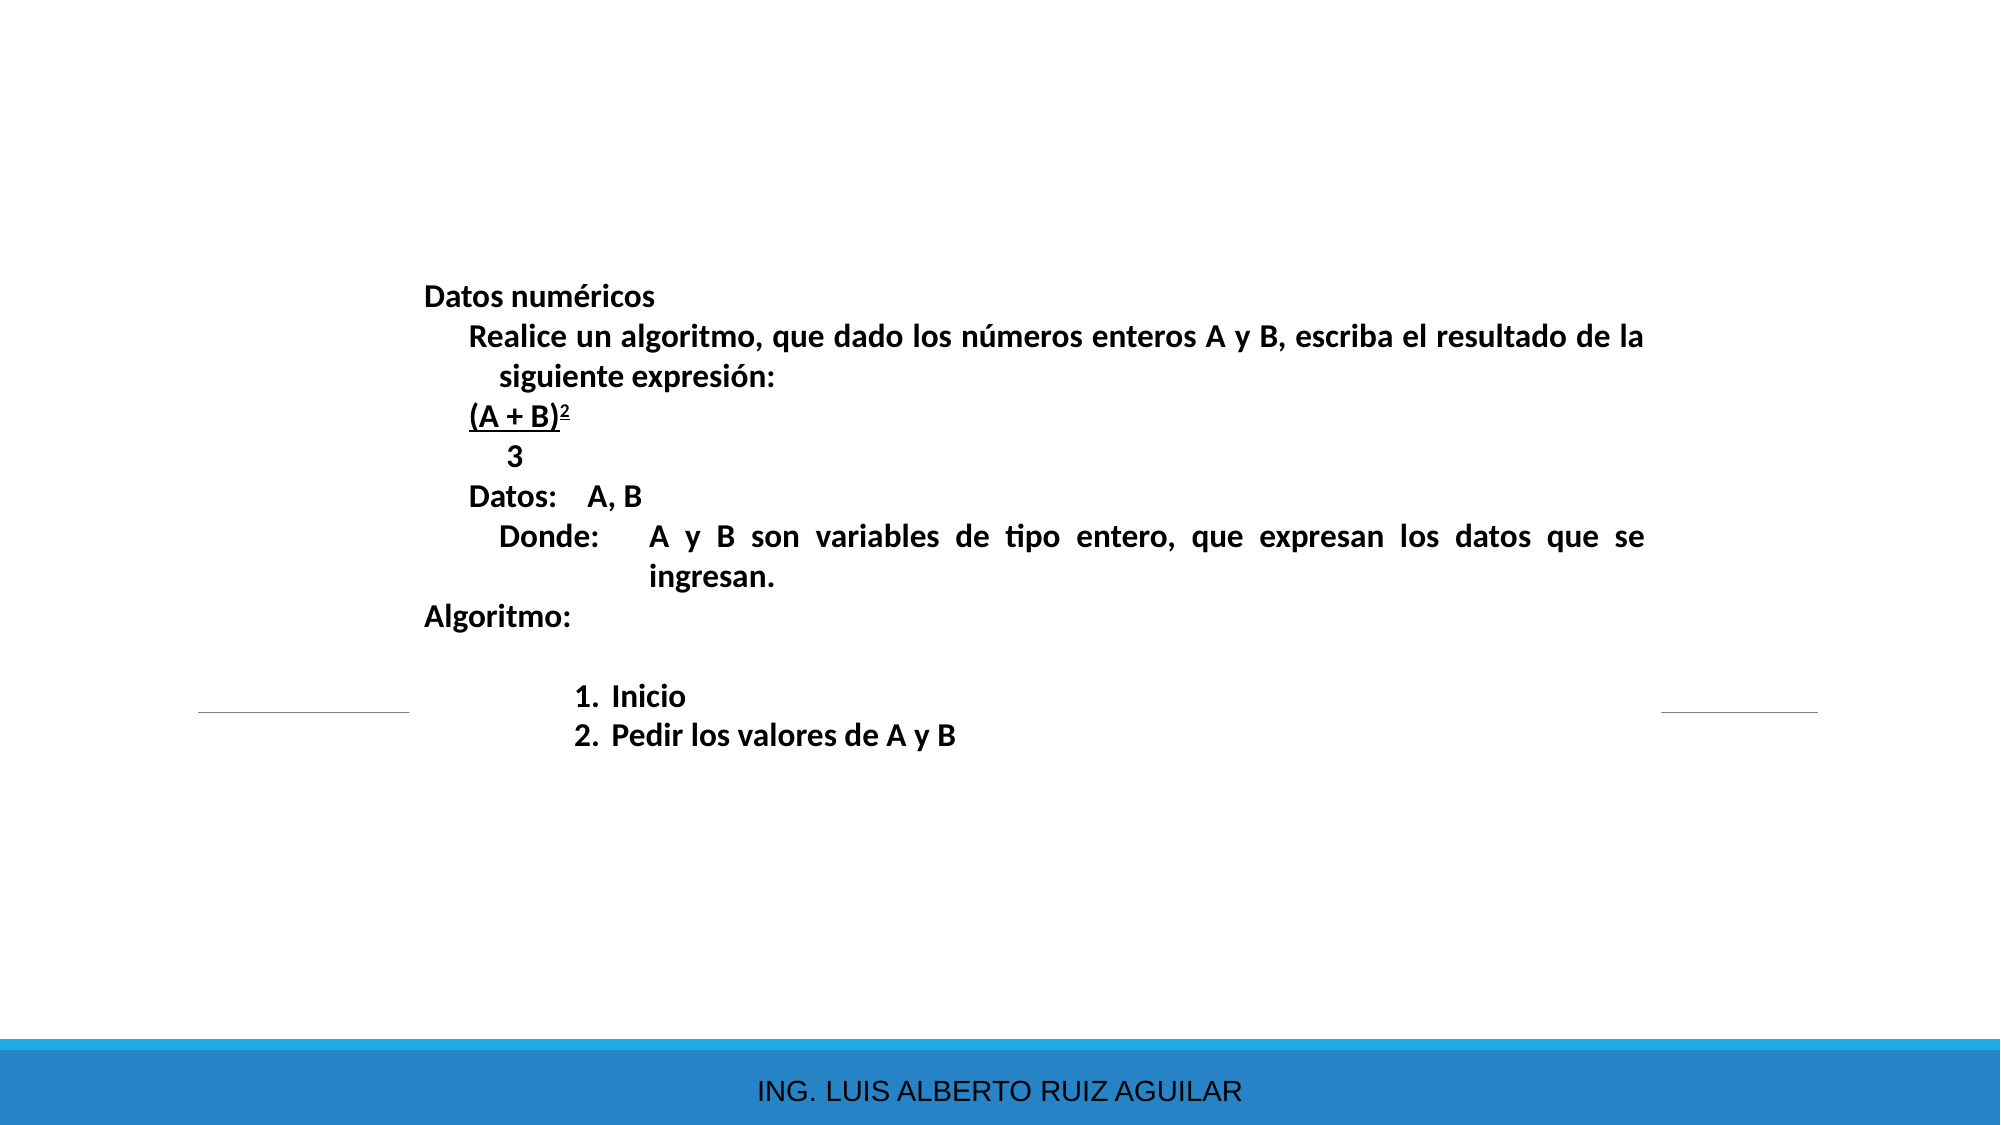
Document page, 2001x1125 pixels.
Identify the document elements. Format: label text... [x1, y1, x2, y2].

footer Ing. Luis Alberto Ruiz Aguilar [604, 1059, 1396, 1120]
text_box Datos numéricos Realice un algoritmo, que dado los números enteros A y B, escriba el resultado de la siguiente expresión: (A + B)2 3 Datos: A, B Donde: A y B son variables de tipo entero, que expresan los datos que se ingresan. Algoritmo: Inicio Pedir los valores de A y B [409, 267, 1662, 761]
